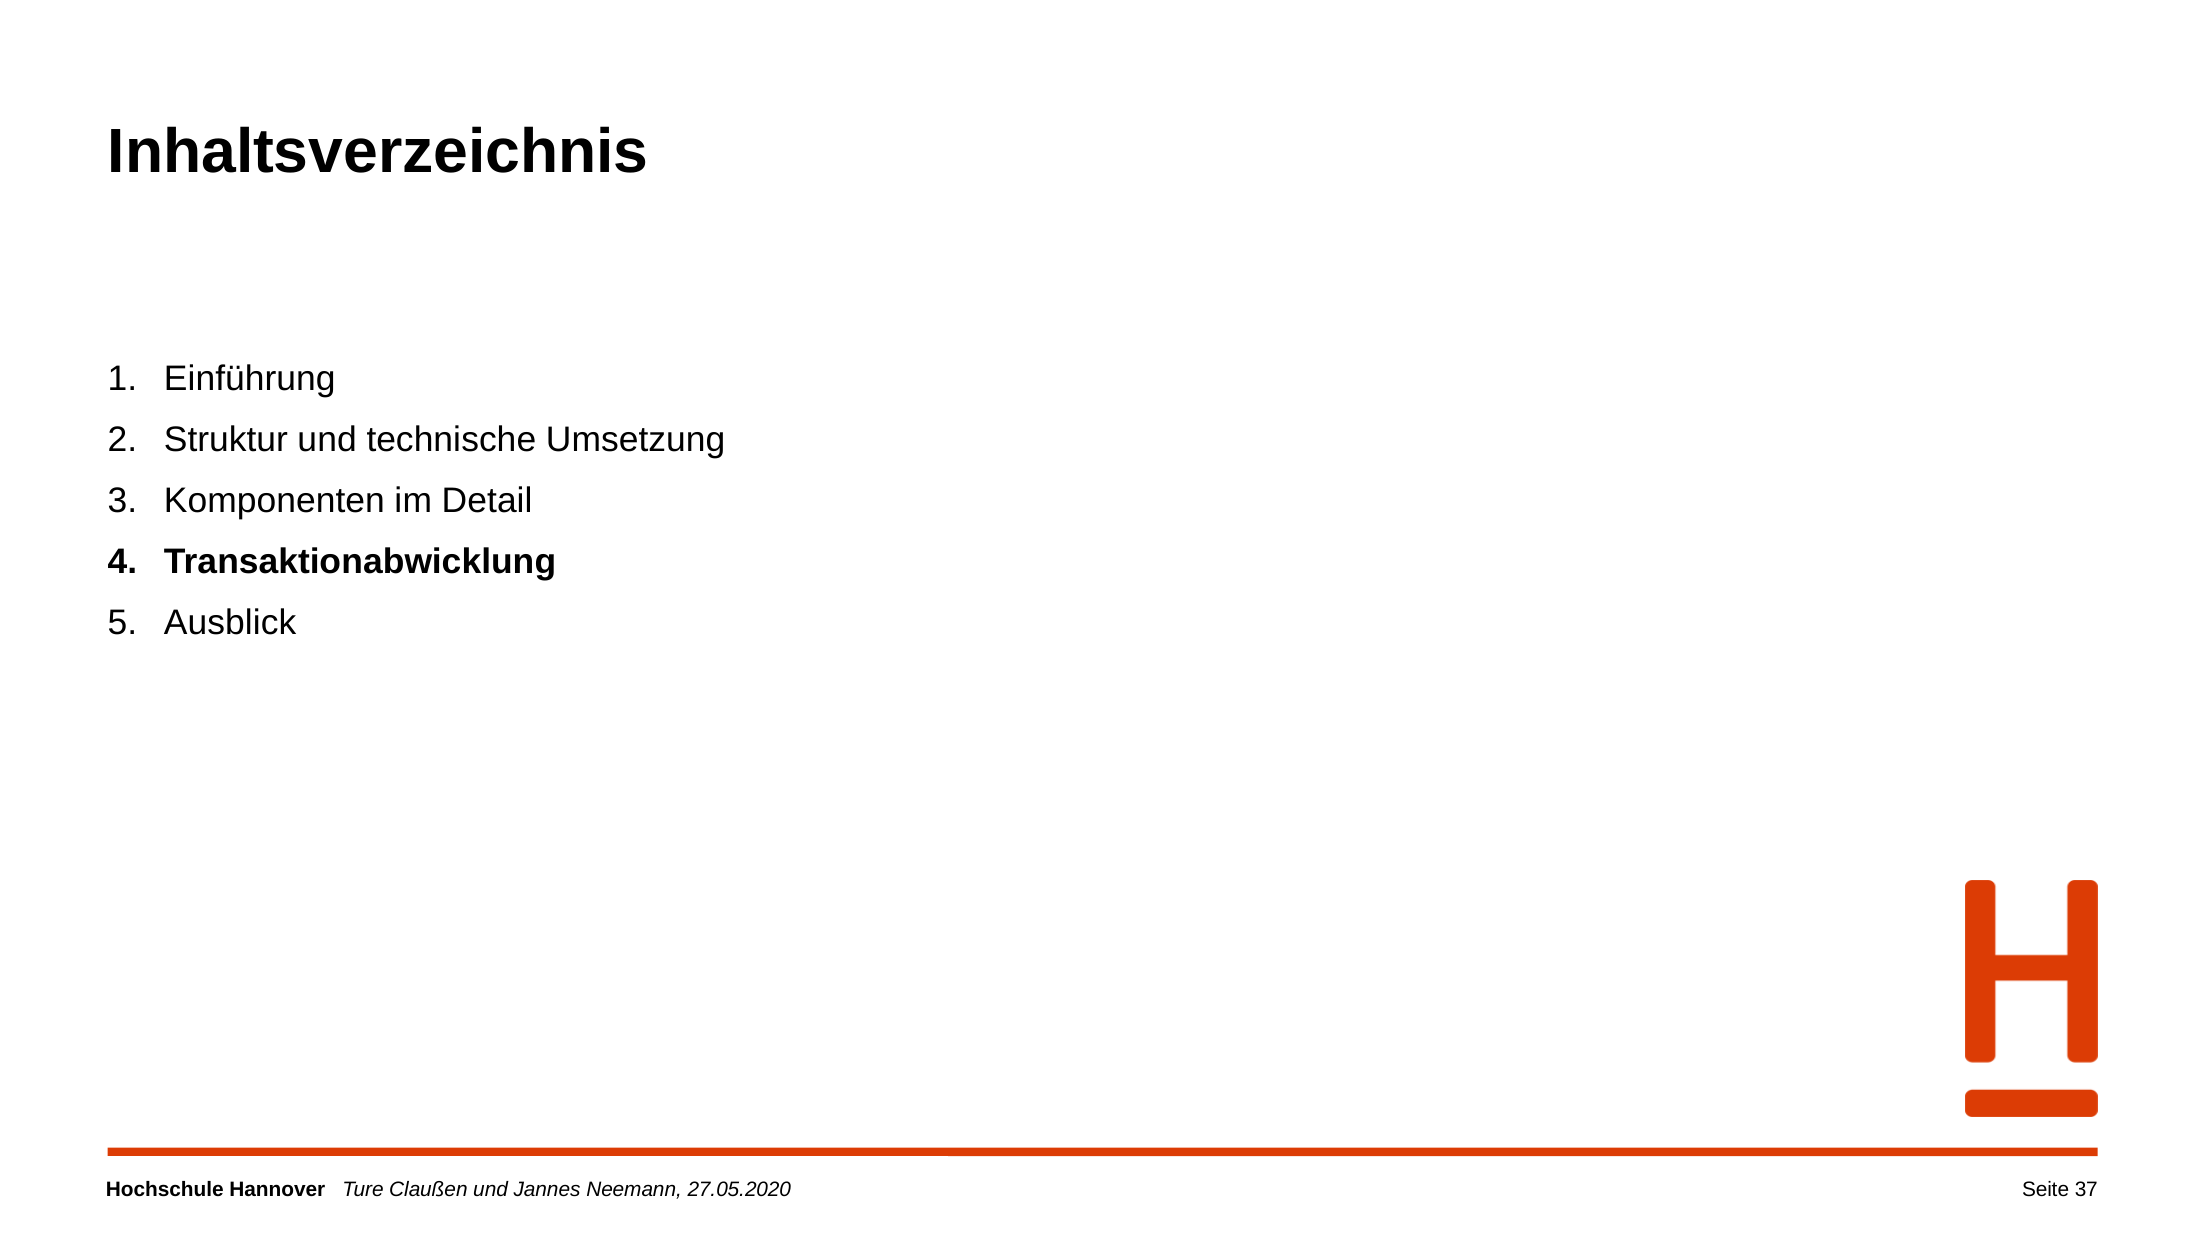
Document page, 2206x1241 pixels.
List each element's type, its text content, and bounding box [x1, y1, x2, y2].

title Inhaltsverzeichnis [107, 110, 2098, 266]
text_box Einführung Struktur und technische Umsetzung Komponenten im Detail Transaktionabwicklung Ausblick [107, 350, 1846, 1093]
slide_number Seite 37 [1845, 1175, 2098, 1213]
picture [1965, 880, 2098, 1117]
